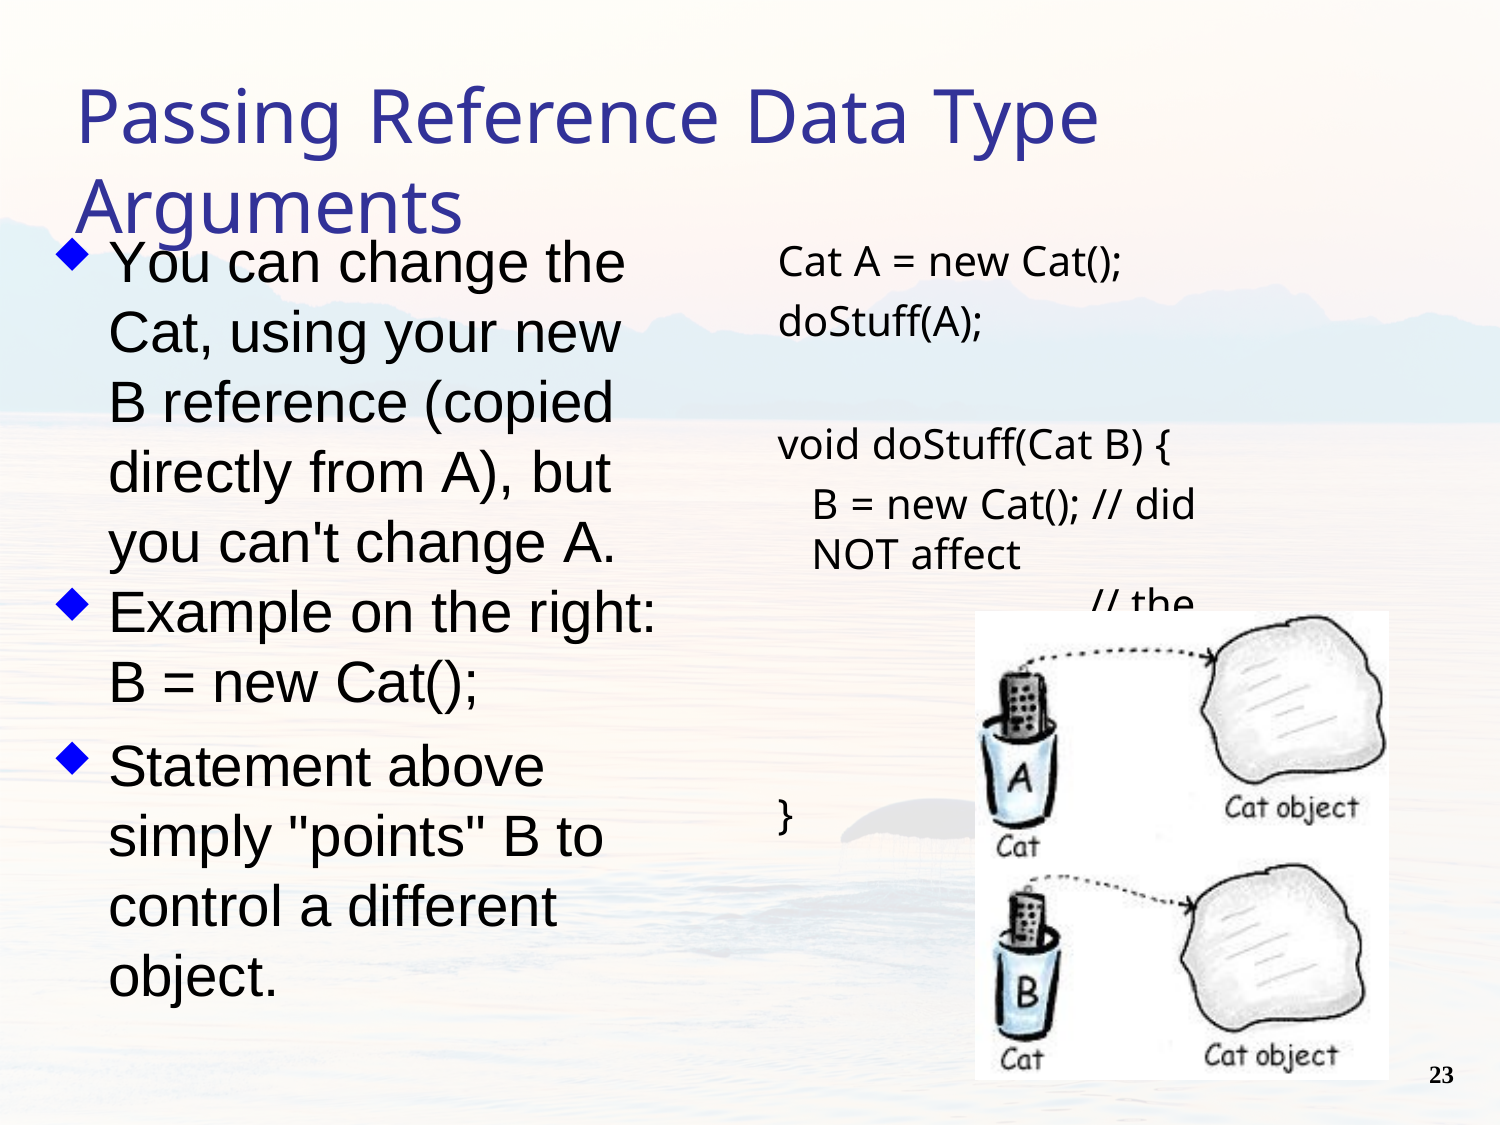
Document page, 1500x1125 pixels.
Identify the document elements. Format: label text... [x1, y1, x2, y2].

text_box You can change the Cat, using your new B reference (copied directly from A), but you can't change A. Example on the right: B = new Cat(); Statement above simply "points" B to control a different object. [50, 224, 663, 1009]
slide_number 23 [1412, 1060, 1470, 1125]
text_box Passing Reference Data Type Arguments [73, 68, 1427, 249]
text_box [975, 611, 1389, 1080]
text_box Cat A = new Cat(); doStuff(A); void doStuff(Cat B) { B = new Cat(); // did NOT affect // the A reference } [775, 224, 1488, 838]
